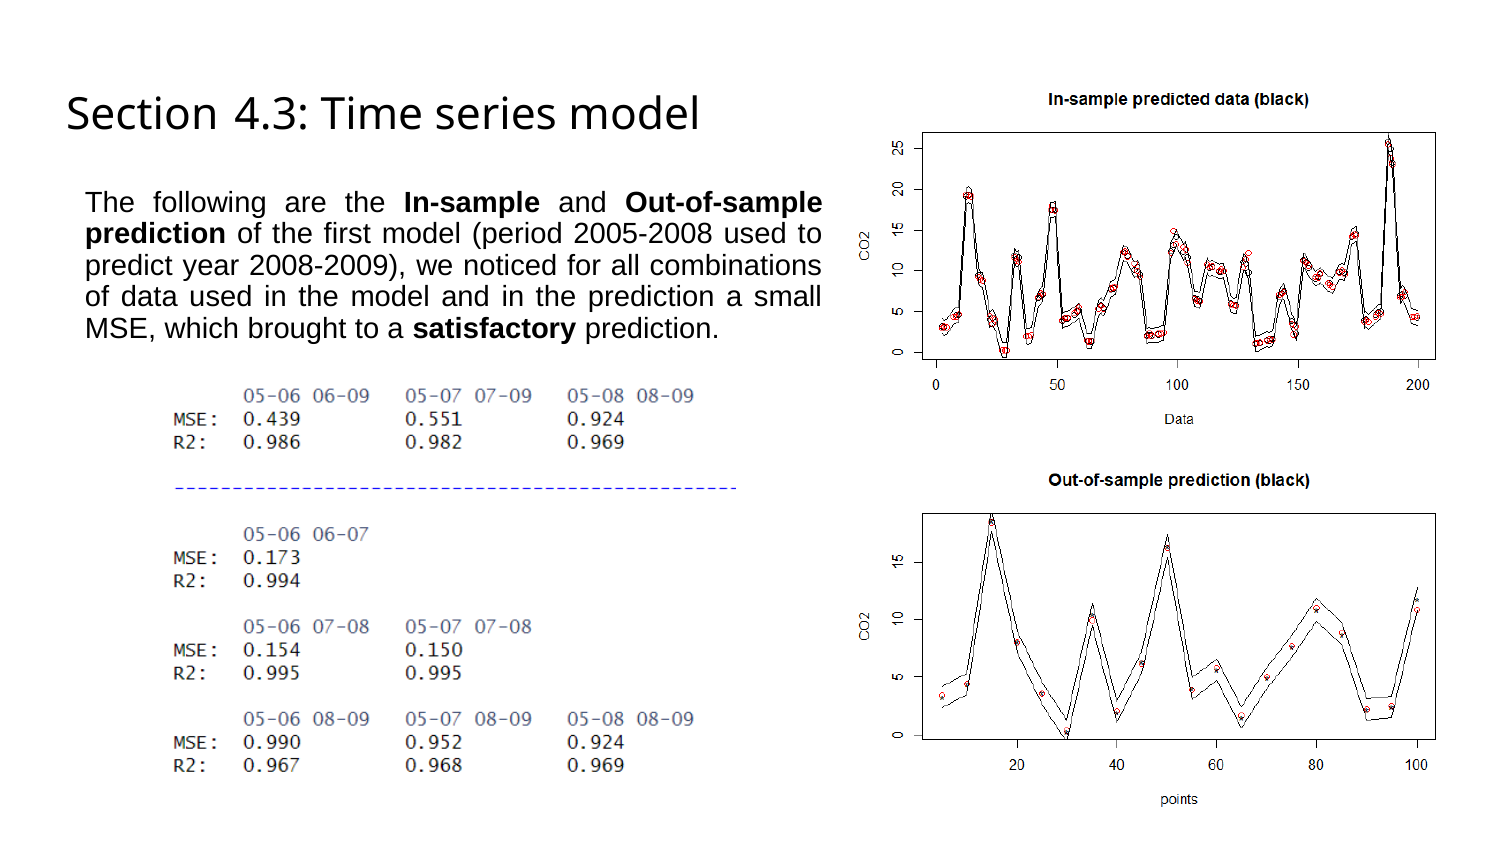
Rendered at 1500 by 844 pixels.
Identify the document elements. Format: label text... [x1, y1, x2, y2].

picture [169, 376, 736, 781]
list The following are the In-sample and Out-of-sample prediction of the first model (period 2005-2008 used to predict year 2008-2009), we noticed for all combinations of data used in the model and in the prediction a small MSE, which brought to a satisfactory prediction. [51, 171, 839, 404]
picture [853, 63, 1471, 825]
title Section 4.3: Time series model [51, 63, 852, 158]
